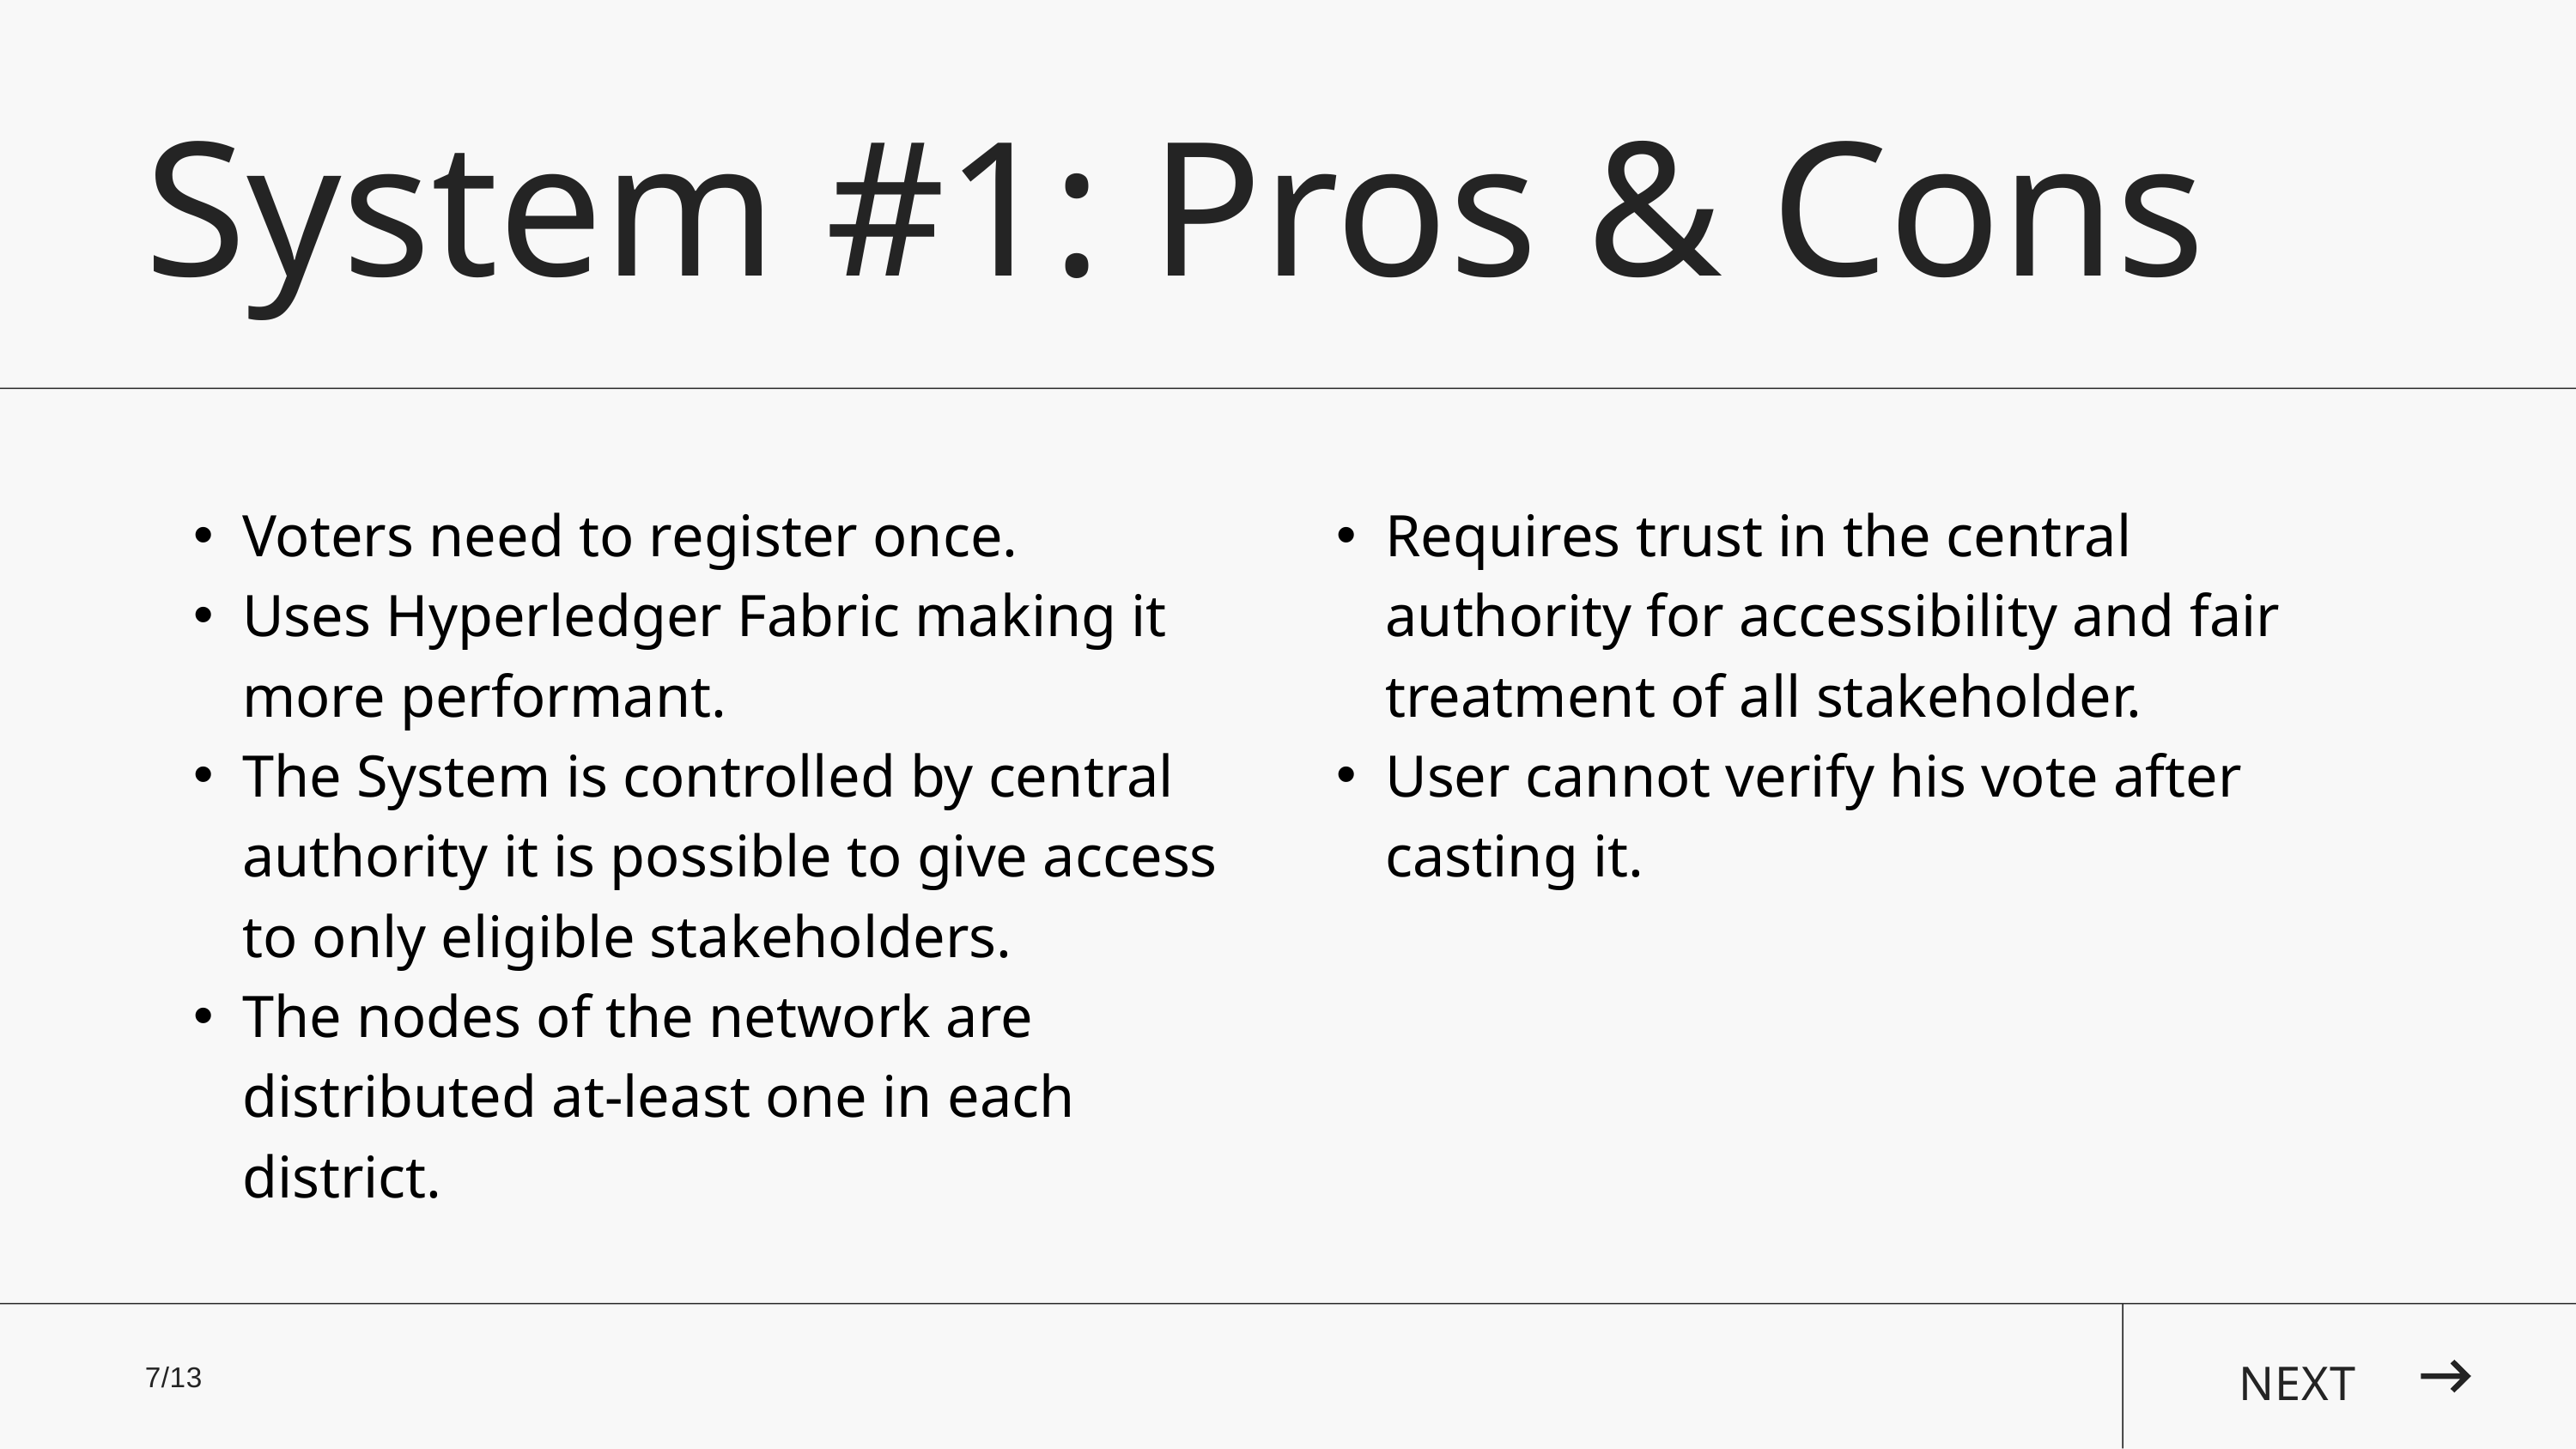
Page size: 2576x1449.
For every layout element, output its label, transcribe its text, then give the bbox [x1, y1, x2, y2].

text_box Requires trust in the central authority for accessibility and fair treatment of all stakeholder. User cannot verify his vote after casting it. [1287, 488, 2329, 889]
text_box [2184, 1348, 2472, 1404]
text_box 7/13 [144, 1352, 337, 1393]
text_box System #1: Pros & Cons [144, 89, 2432, 313]
text_box Voters need to register once. Uses Hyperledger Fabric making it more performant. The System is controlled by central authority it is possible to give access to only eligible stakeholders. The nodes of the network are distributed at-least one in each district. [144, 488, 1289, 1210]
